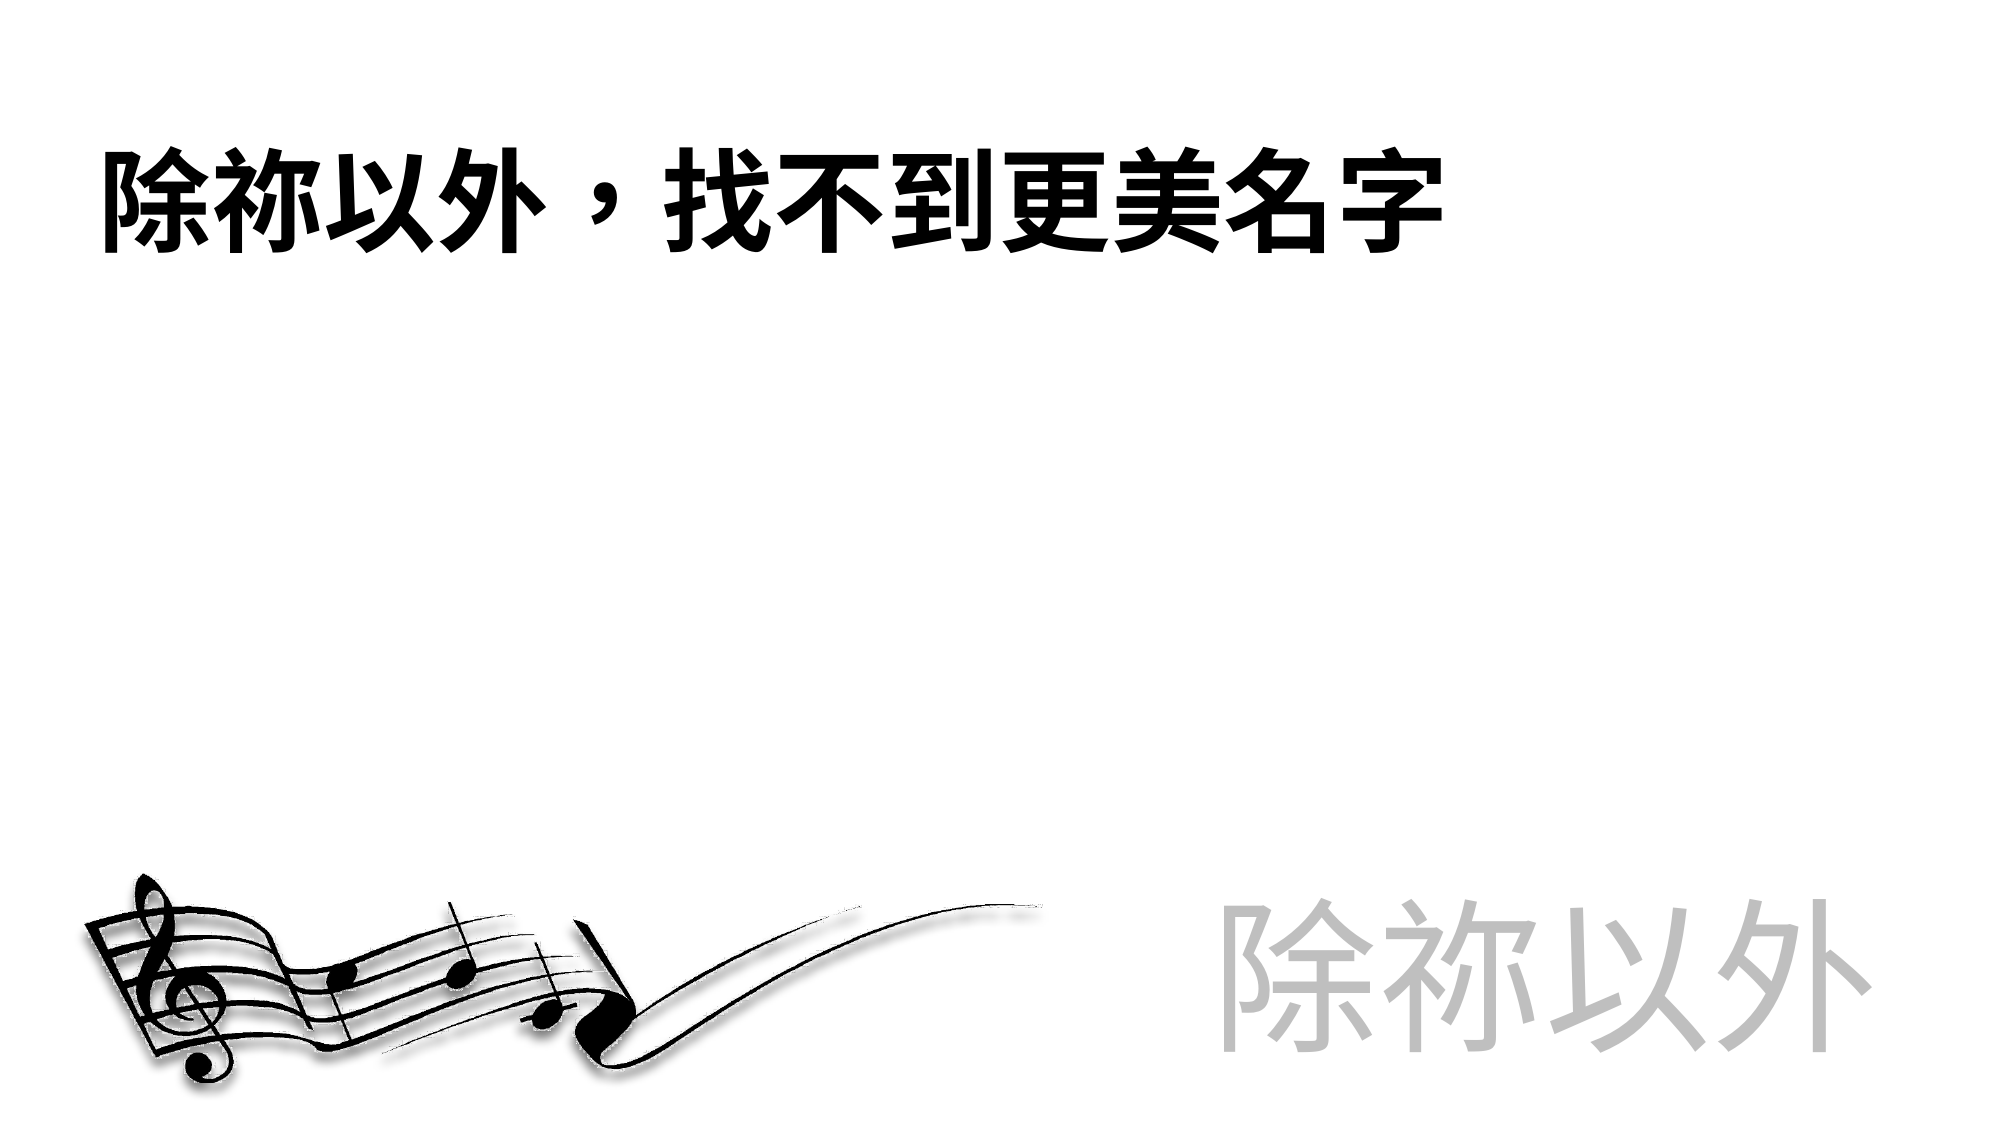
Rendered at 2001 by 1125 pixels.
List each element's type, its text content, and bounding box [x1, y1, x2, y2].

picture [84, 873, 1043, 1083]
text_box 除祢以外 [1196, 865, 1910, 1080]
text_box 除祢以外，找不到更美名字 [84, 55, 1910, 678]
